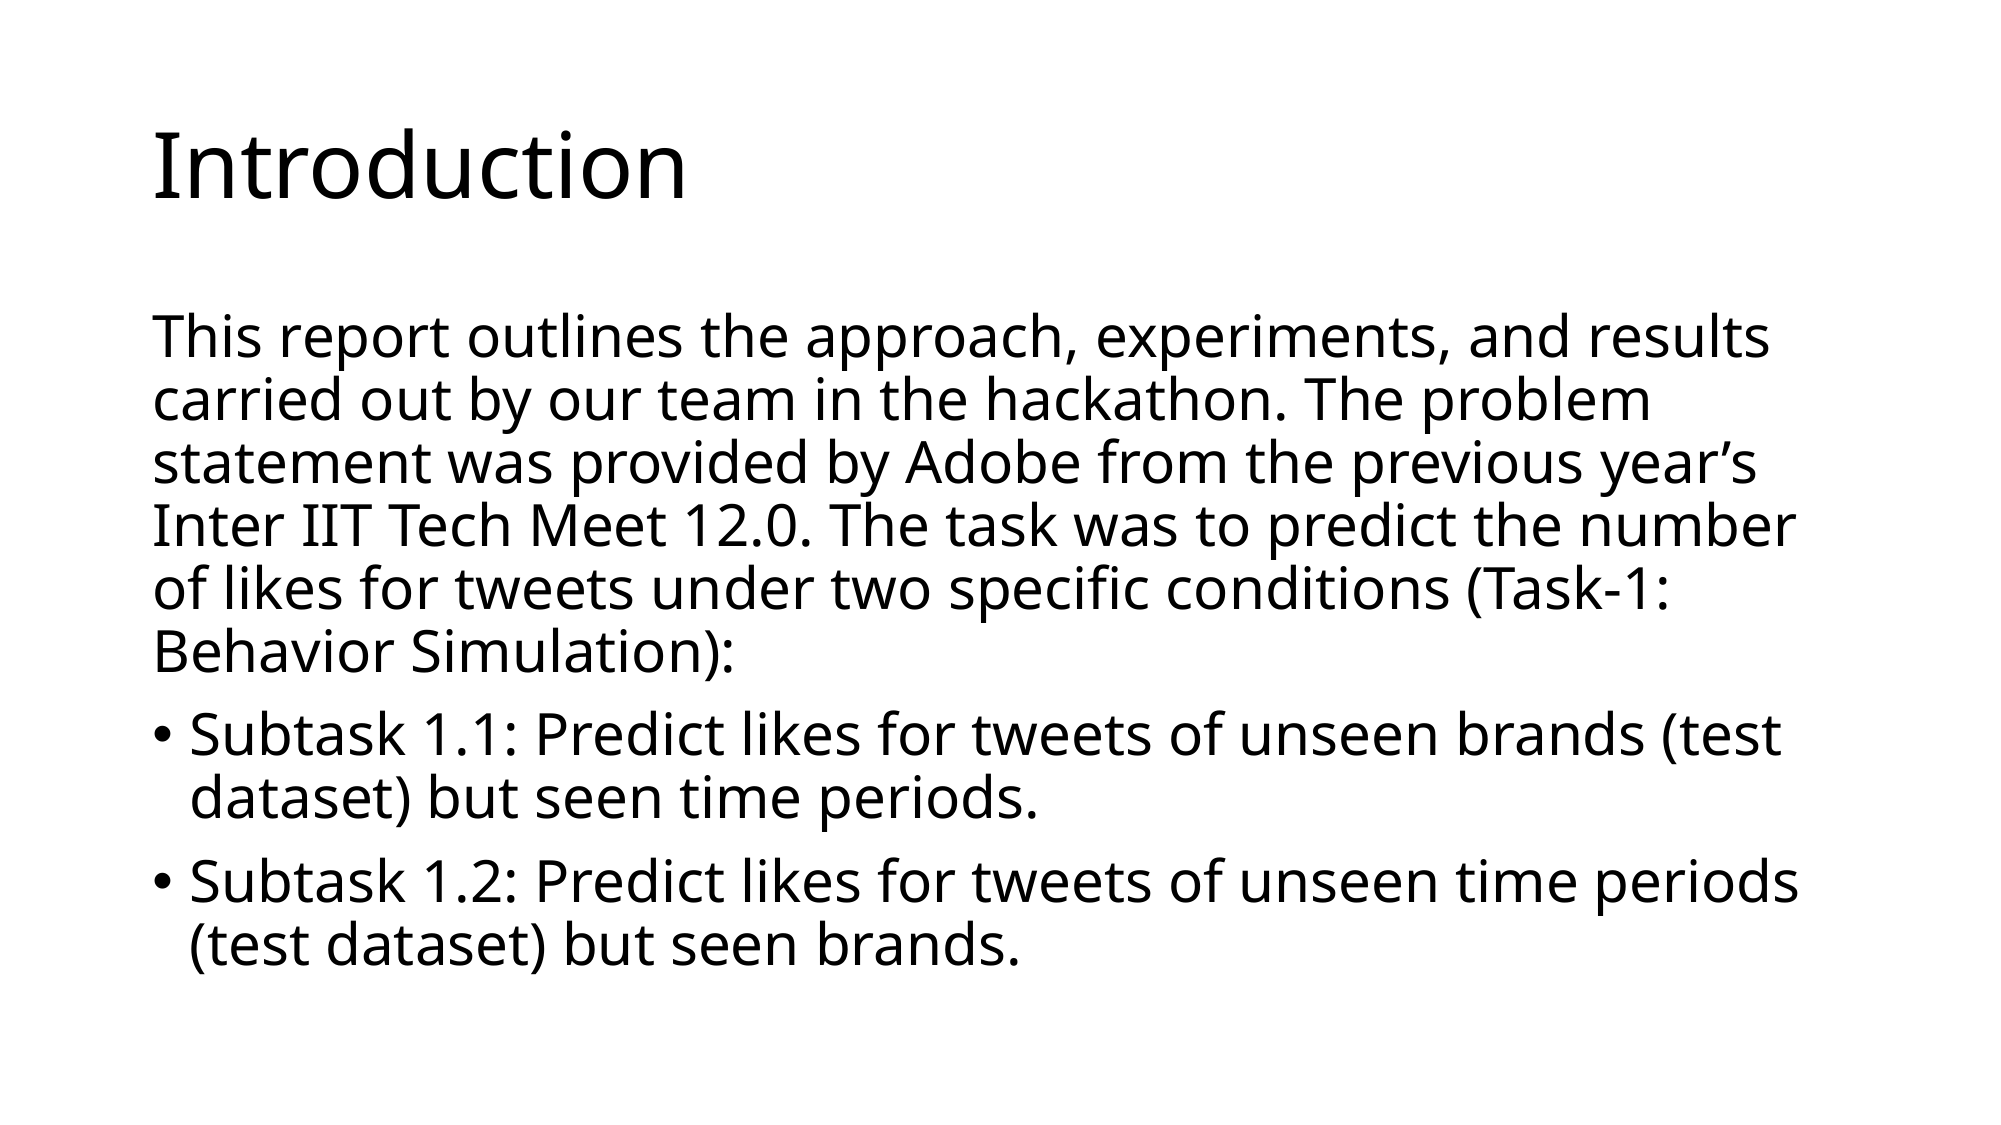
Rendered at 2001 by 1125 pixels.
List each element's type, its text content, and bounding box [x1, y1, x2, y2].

title Introduction [137, 59, 1863, 278]
list This report outlines the approach, experiments, and results carried out by our team in the hackathon. The problem statement was provided by Adobe from the previous year’s Inter IIT Tech Meet 12.0. The task was to predict the number of likes for tweets under two specific conditions (Task-1: Behavior Simulation): Subtask 1.1: Predict likes for tweets of unseen brands (test dataset) but seen time periods. Subtask 1.2: Predict likes for tweets of unseen time periods (test dataset) but seen brands. [137, 299, 1863, 1014]
